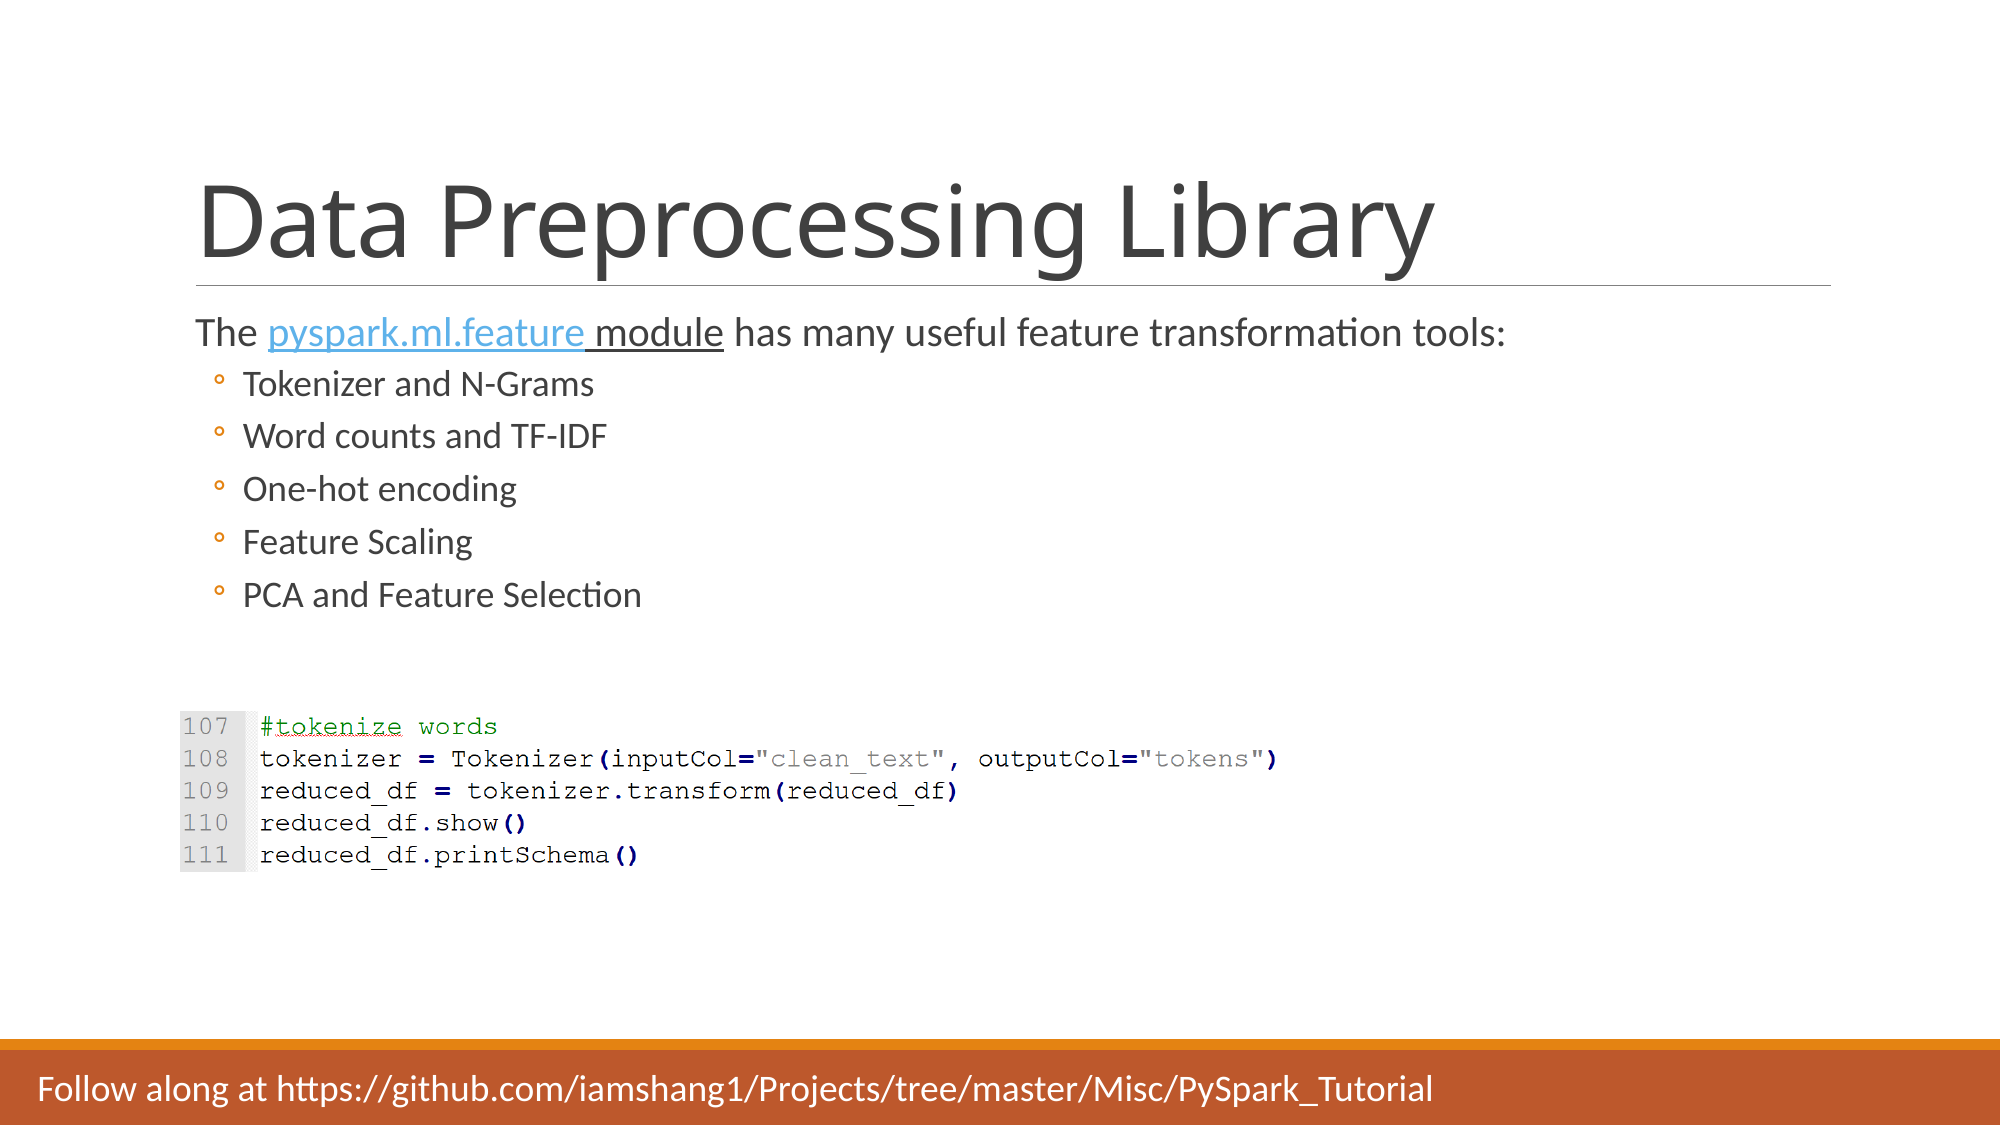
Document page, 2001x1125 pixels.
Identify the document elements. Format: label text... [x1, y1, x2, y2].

list The pyspark.ml.feature module has many useful feature transformation tools: Tokenizer and N-Grams Word counts and TF-IDF One-hot encoding Feature Scaling PCA and Feature Selection [180, 302, 1830, 963]
text_box Follow along at https://github.com/iamshang1/Projects/tree/master/Misc/PySpark_Tutorial [22, 1056, 1580, 1117]
picture [179, 710, 1289, 873]
title Data Preprocessing Library [180, 47, 1830, 285]
